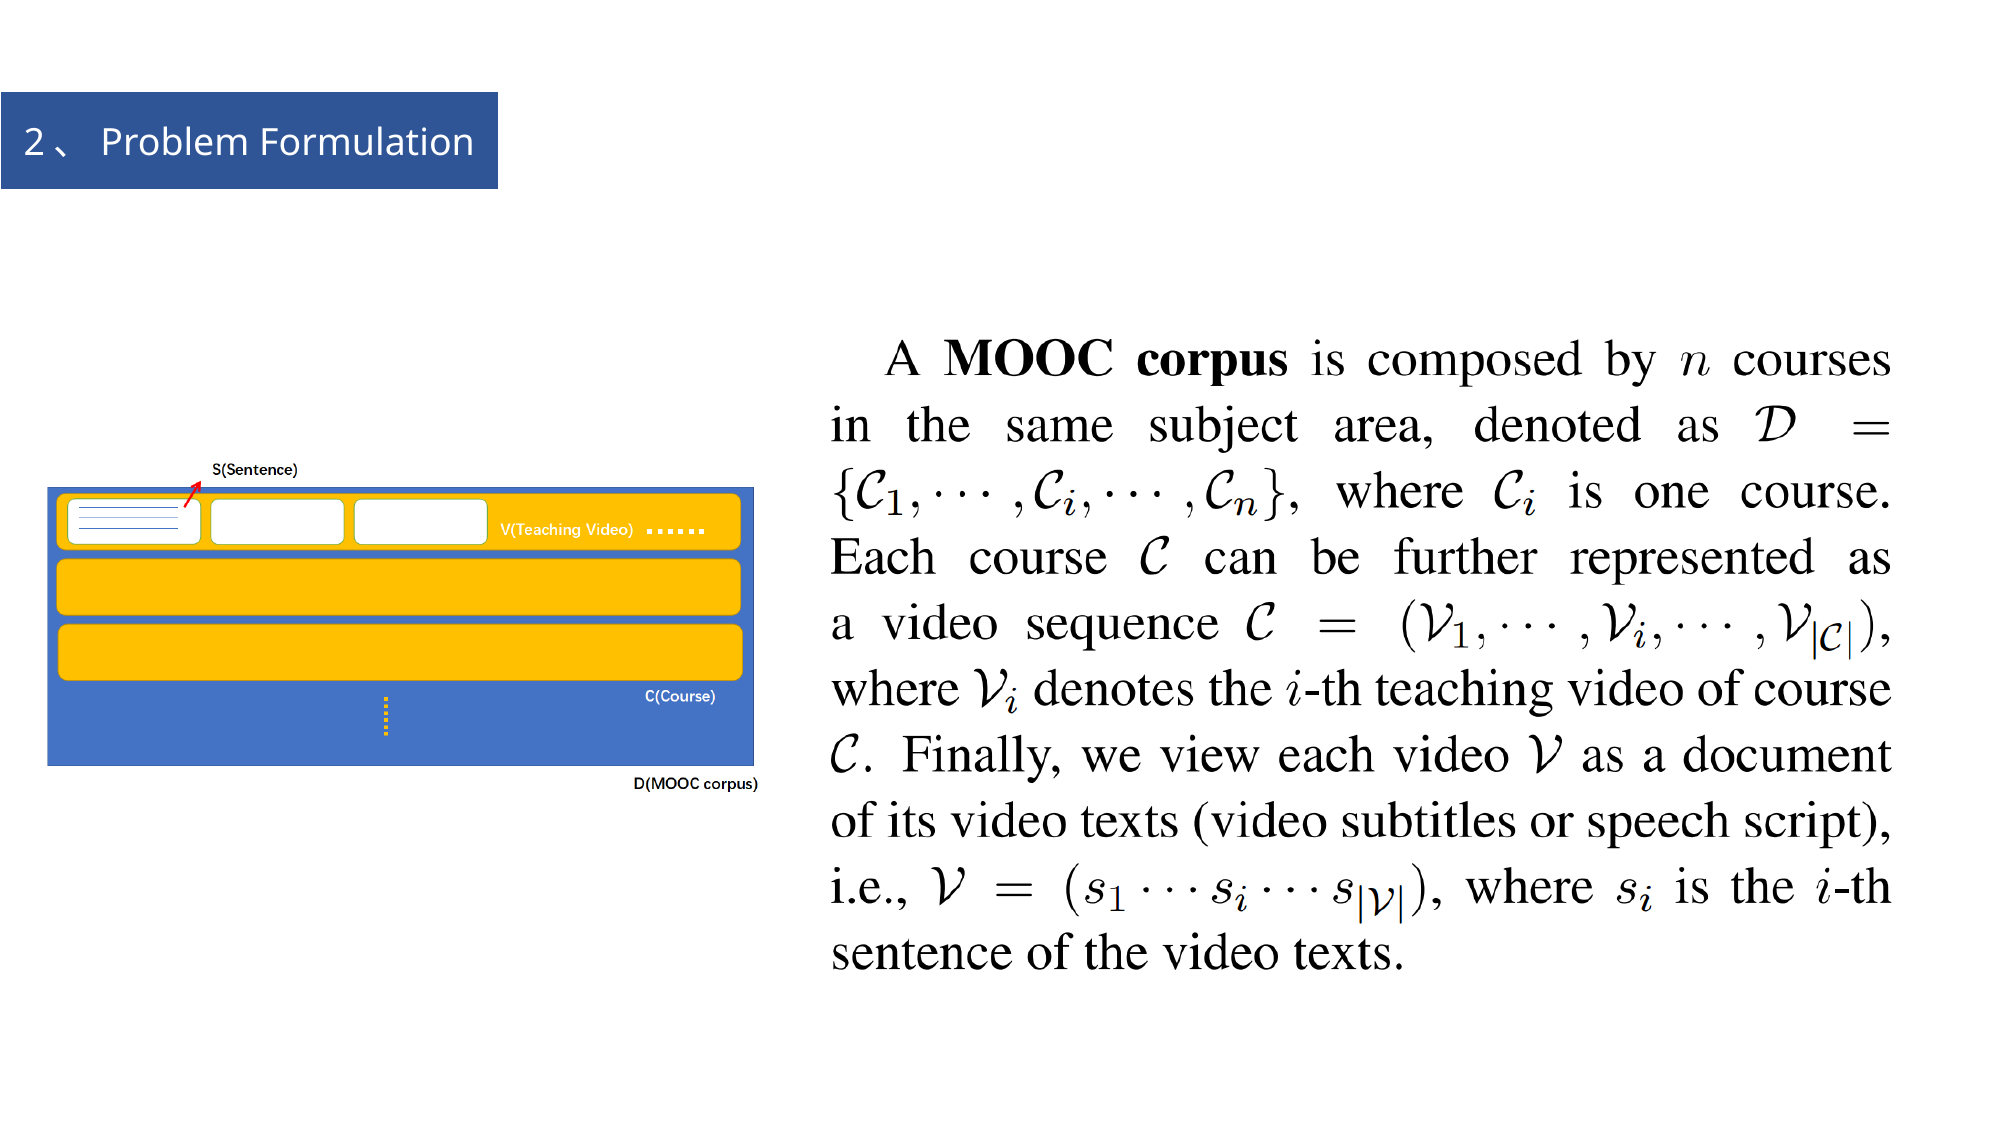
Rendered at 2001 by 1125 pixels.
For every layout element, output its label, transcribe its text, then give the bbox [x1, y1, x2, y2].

text_box 2、Problem Formulation [0, 90, 500, 191]
picture [814, 333, 1944, 983]
picture [37, 456, 772, 803]
